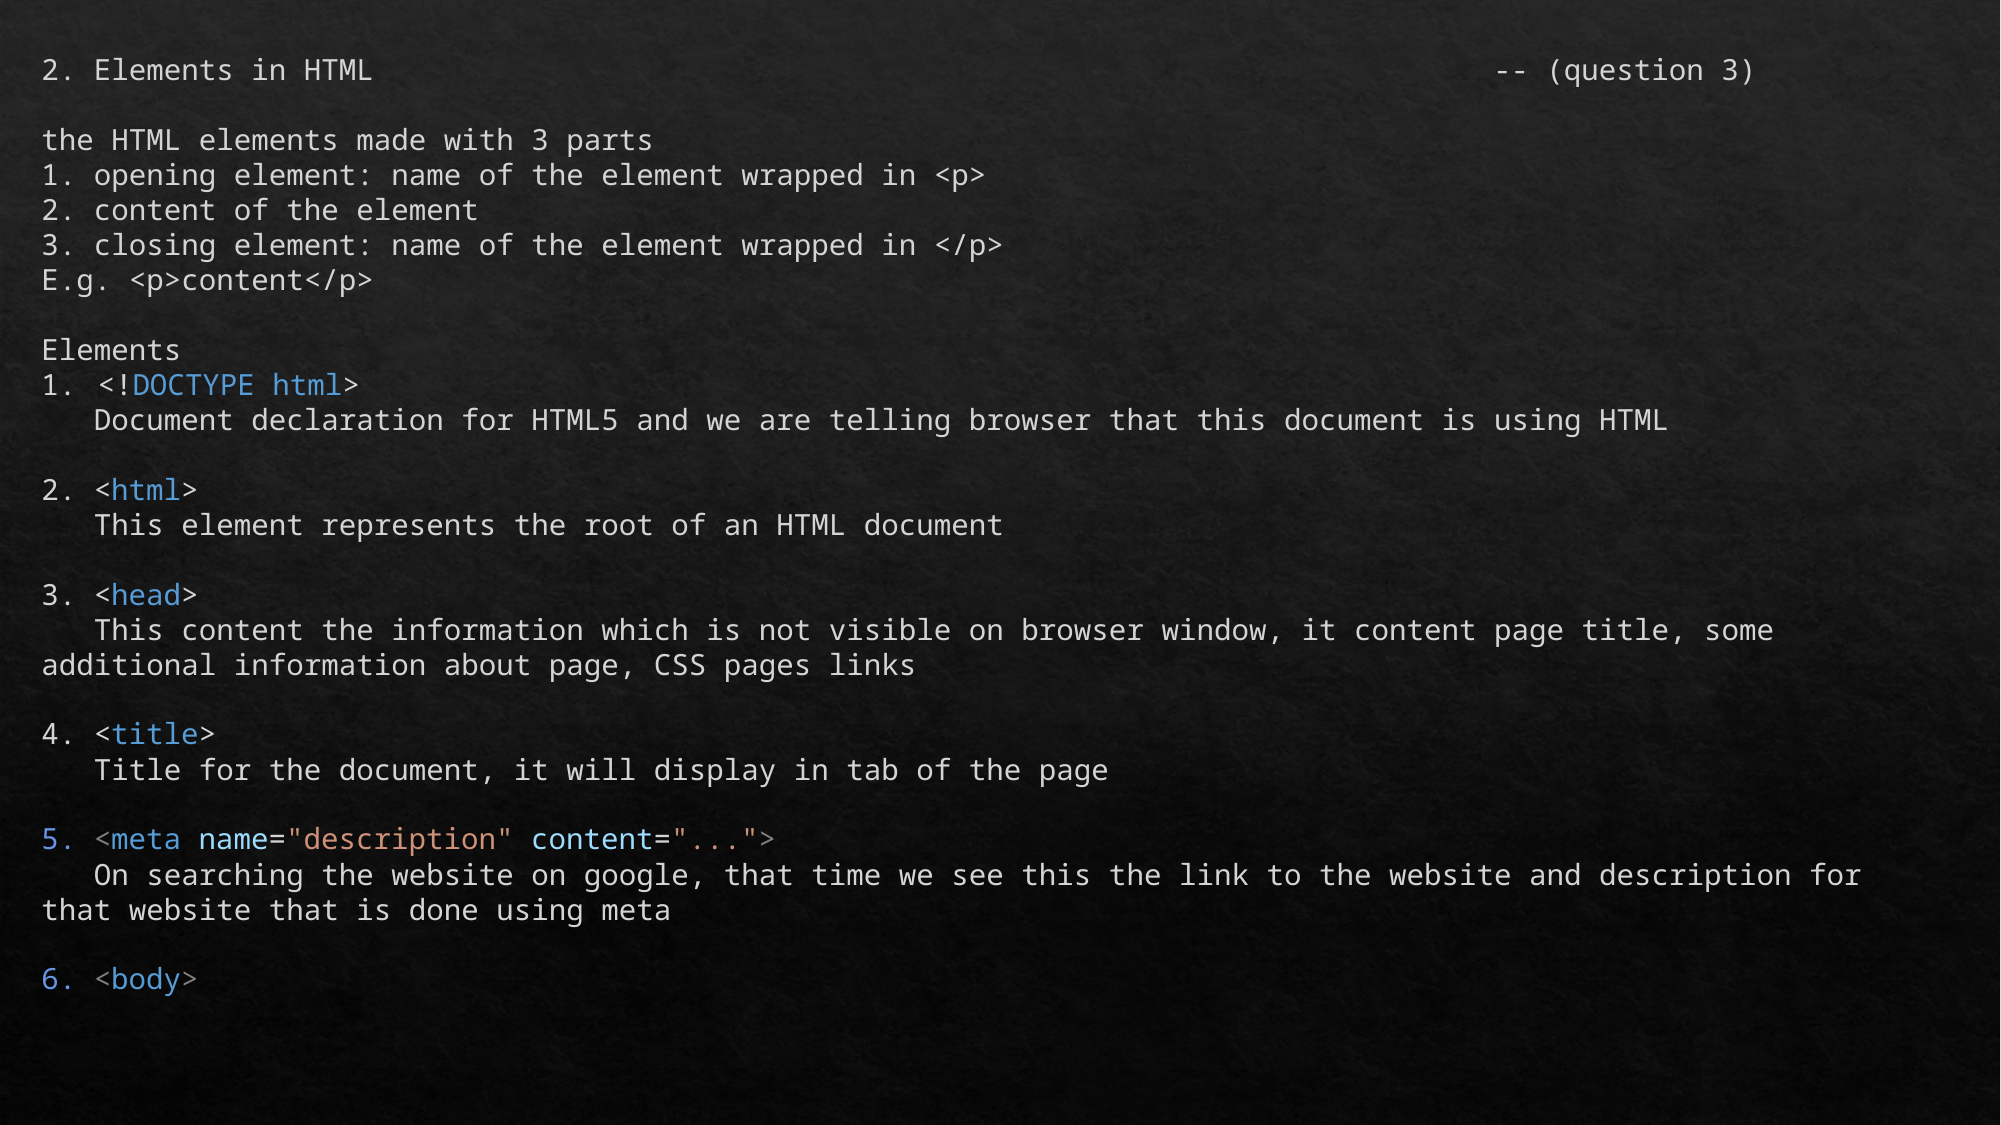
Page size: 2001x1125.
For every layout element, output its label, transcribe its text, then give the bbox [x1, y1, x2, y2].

text_box 2. Elements in HTML -- (question 3) the HTML elements made with 3 parts 1. opening element: name of the element wrapped in <p> 2. content of the element 3. closing element: name of the element wrapped in </p> E.g. <p>content</p> Elements <!DOCTYPE html> Document declaration for HTML5 and we are telling browser that this document is using HTML 2. <html> This element represents the root of an HTML document 3. <head> This content the information which is not visible on browser window, it content page title, some additional information about page, CSS pages links 4. <title> Title for the document, it will display in tab of the page 5. <meta name="description" content="..."> On searching the website on google, that time we see this the link to the website and description for that website that is done using meta 6. <body> [26, 44, 1937, 1038]
